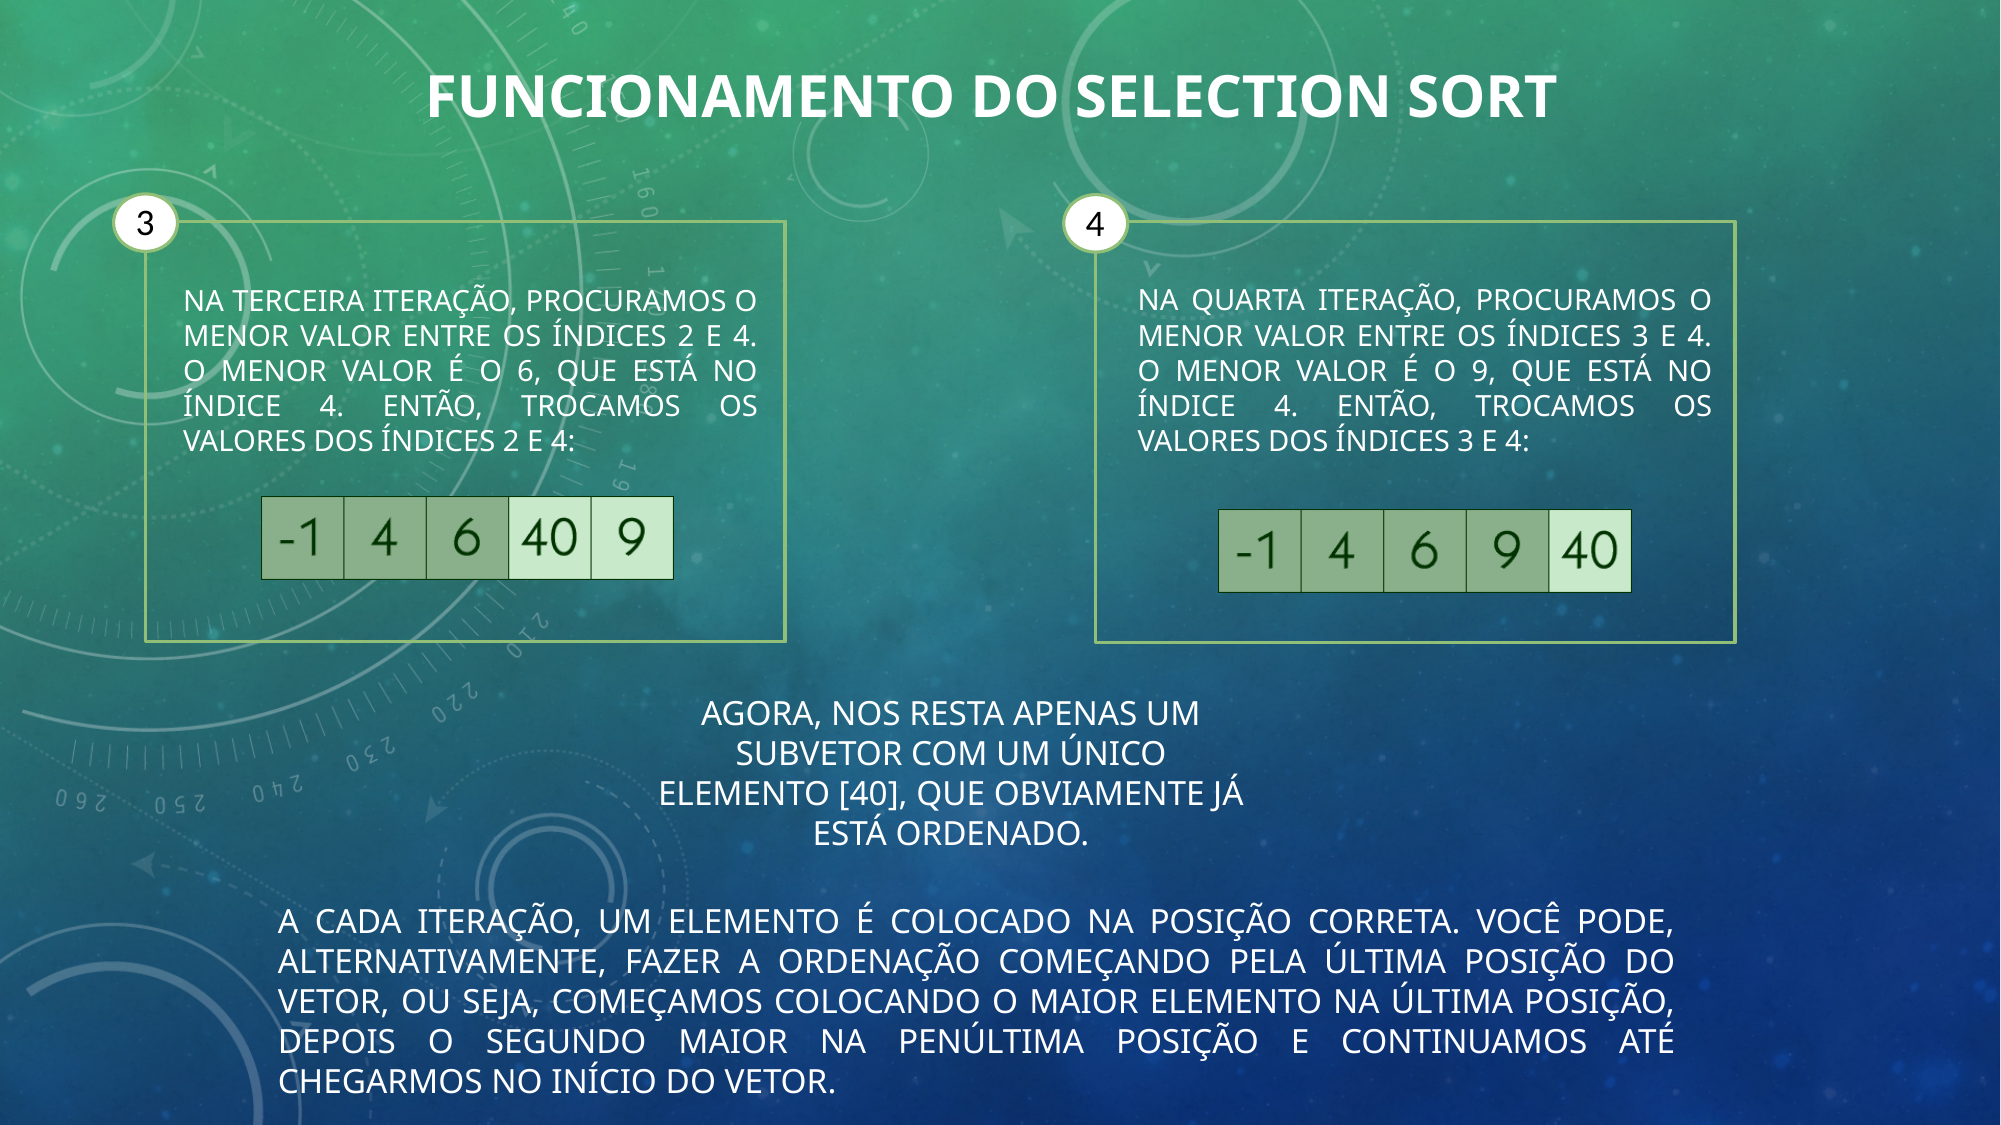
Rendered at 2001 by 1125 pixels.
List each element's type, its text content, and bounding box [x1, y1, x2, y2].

title Funcionamento do Selection Sort [241, 62, 1573, 138]
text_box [113, 190, 178, 252]
text_box A cada iteração, um elemento é colocado na posição correta. Você pode, alternativamente, fazer a ordenação começando pela última posição do vetor, ou seja, começamos colocando o maior elemento na última posição, depois o segundo maior na penúltima posição e continuamos até chegarmos no início do vetor. [262, 892, 1692, 1125]
text_box [144, 220, 787, 643]
text_box Na terceira iteração, procuramos o menor valor entre os índices 2 e 4. O menor valor é o 6, que está no índice 4. Então, trocamos os valores dos índices 2 e 4: [168, 274, 773, 472]
text_box Na quarta iteração, procuramos o menor valor entre os índices 3 e 4. O menor valor é o 9, que está no índice 4. Então, trocamos os valores dos índices 3 e 4: [1122, 274, 1728, 471]
text_box Agora, nos resta apenas um subvetor com um único elemento [40], que obviamente já está ordenado. [604, 684, 1299, 844]
text_box [1094, 220, 1737, 644]
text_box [1063, 191, 1128, 253]
picture [0, 0, 2001, 1125]
